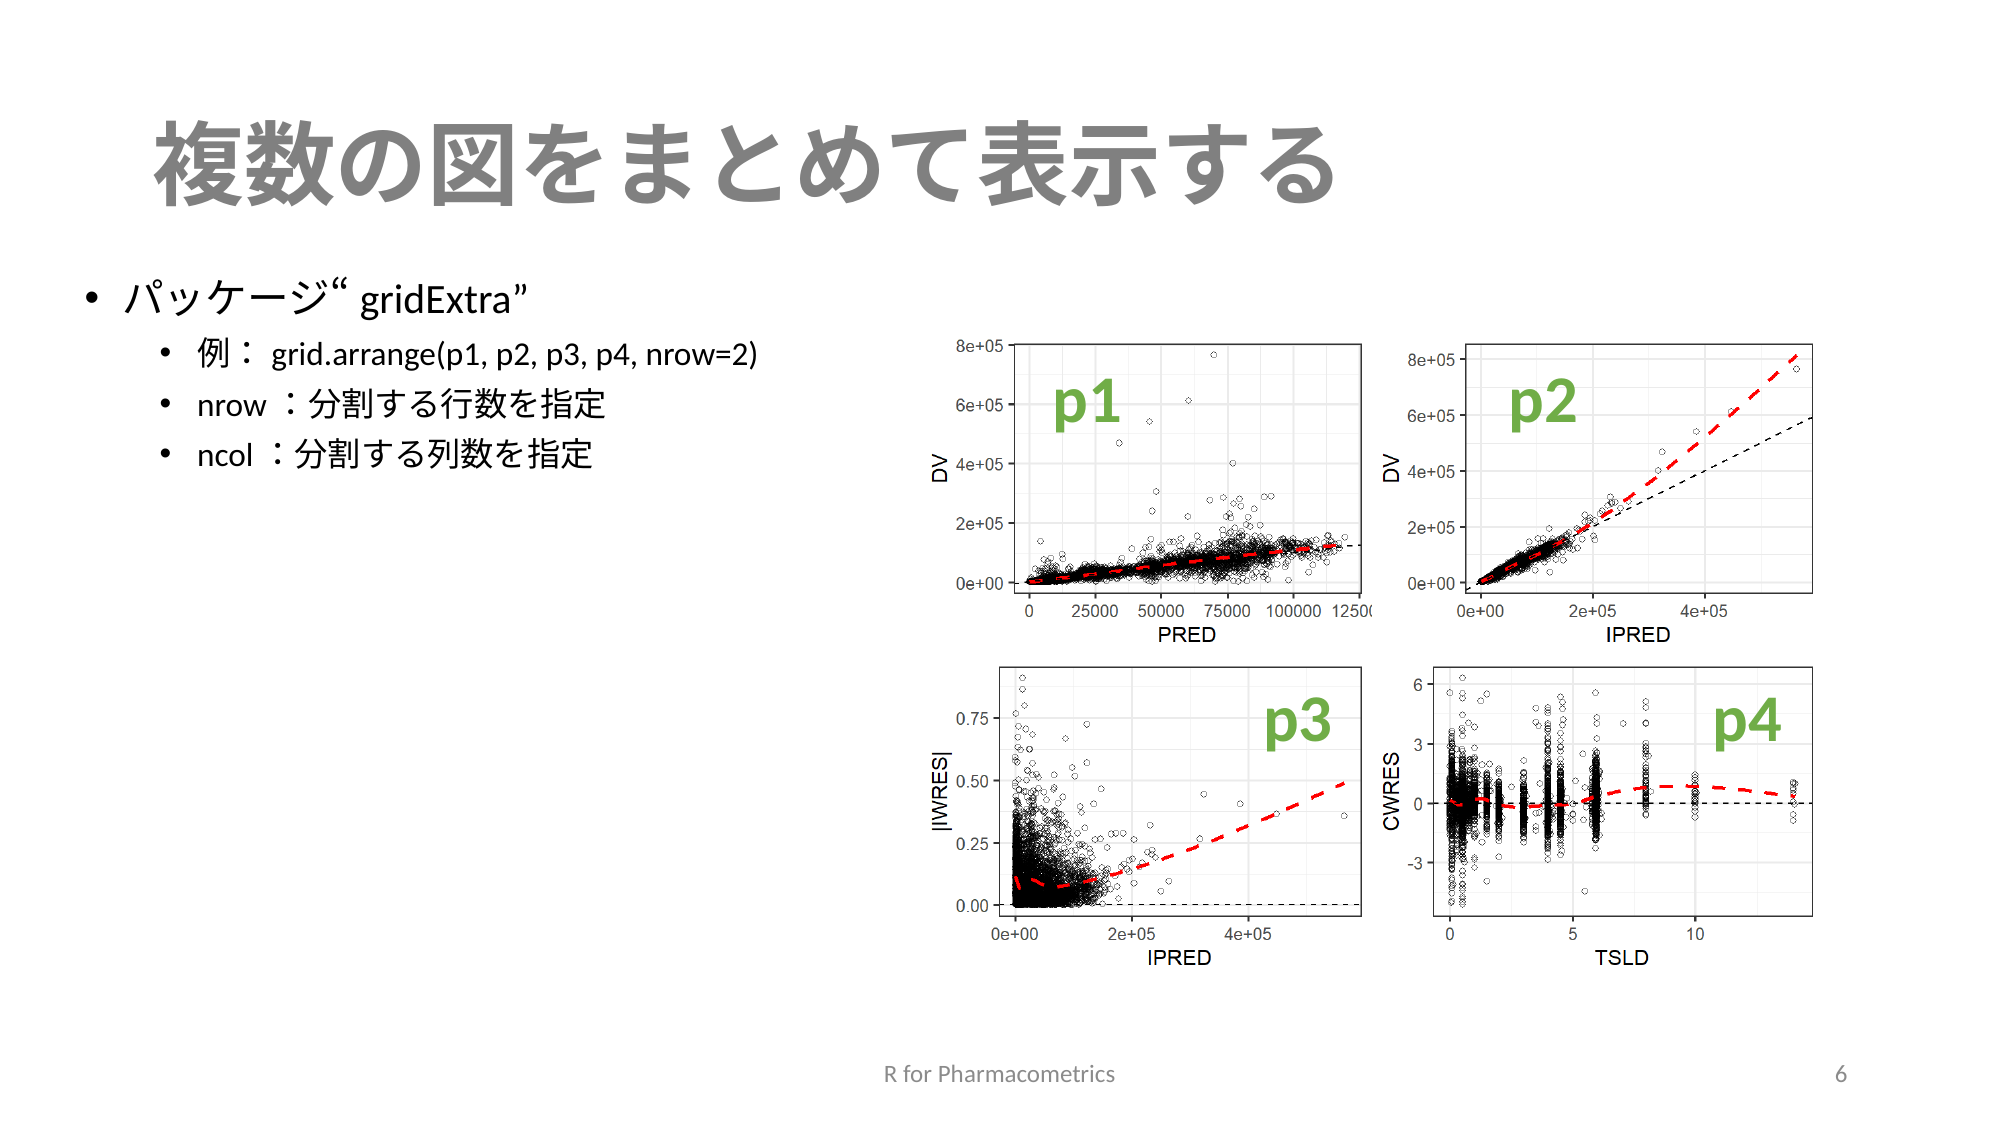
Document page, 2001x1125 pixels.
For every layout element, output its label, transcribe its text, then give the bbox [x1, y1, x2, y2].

title 複数の図をまとめて表示する [137, 59, 1863, 278]
picture [920, 333, 1823, 979]
list パッケージ“gridExtra” 例：grid.arrange(p1, p2, p3, p4, nrow=2) nrow：分割する行数を指定 ncol：分割する列数を指定 [69, 264, 1152, 979]
slide_number 6 [1412, 1042, 1863, 1103]
footer R for Pharmacometrics [662, 1042, 1338, 1103]
